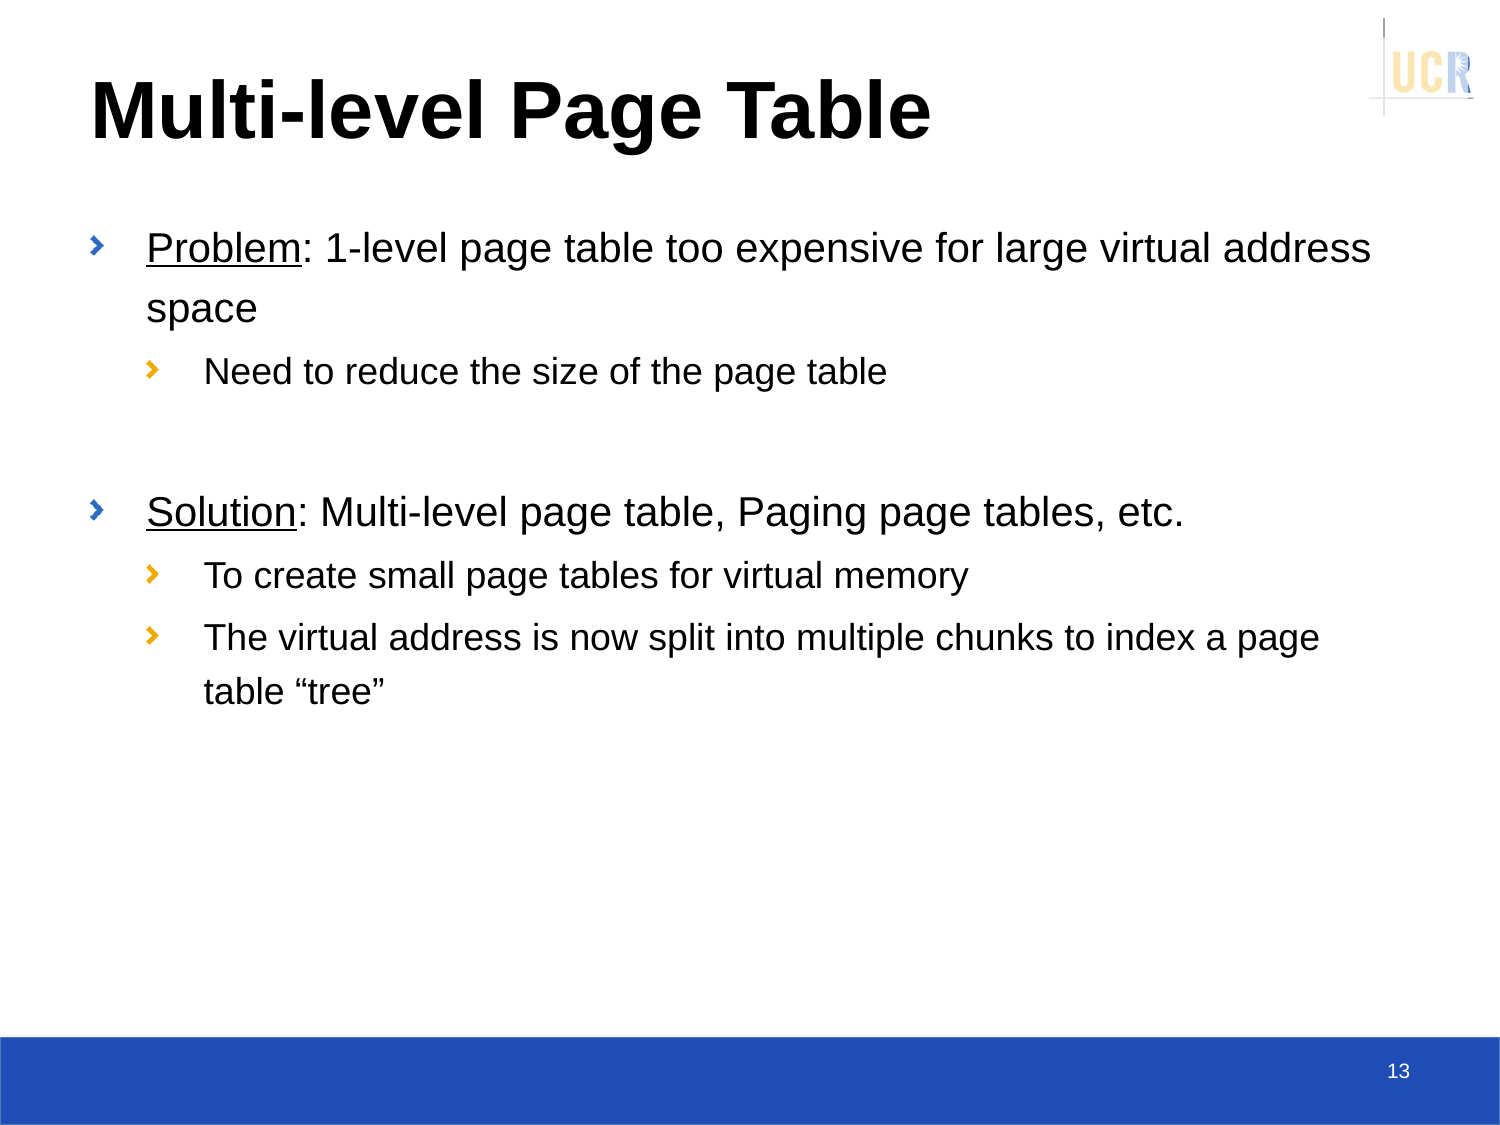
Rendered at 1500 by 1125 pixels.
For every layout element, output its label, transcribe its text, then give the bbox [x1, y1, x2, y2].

title Multi-level Page Table [75, 37, 1469, 163]
picture [90, 499, 106, 521]
picture [146, 626, 161, 645]
list Problem: 1-level page table too expensive for large virtual address space Need to reduce the size of the page table Solution: Multi-level page table, Paging page tables, etc. To create small page tables for virtual memory The virtual address is now split into multiple chunks to index a page table “tree” [75, 203, 1425, 995]
slide_number 13 [1074, 1050, 1425, 1100]
picture [1361, 0, 1500, 125]
picture [146, 360, 161, 379]
picture [90, 235, 106, 256]
picture [146, 564, 161, 584]
